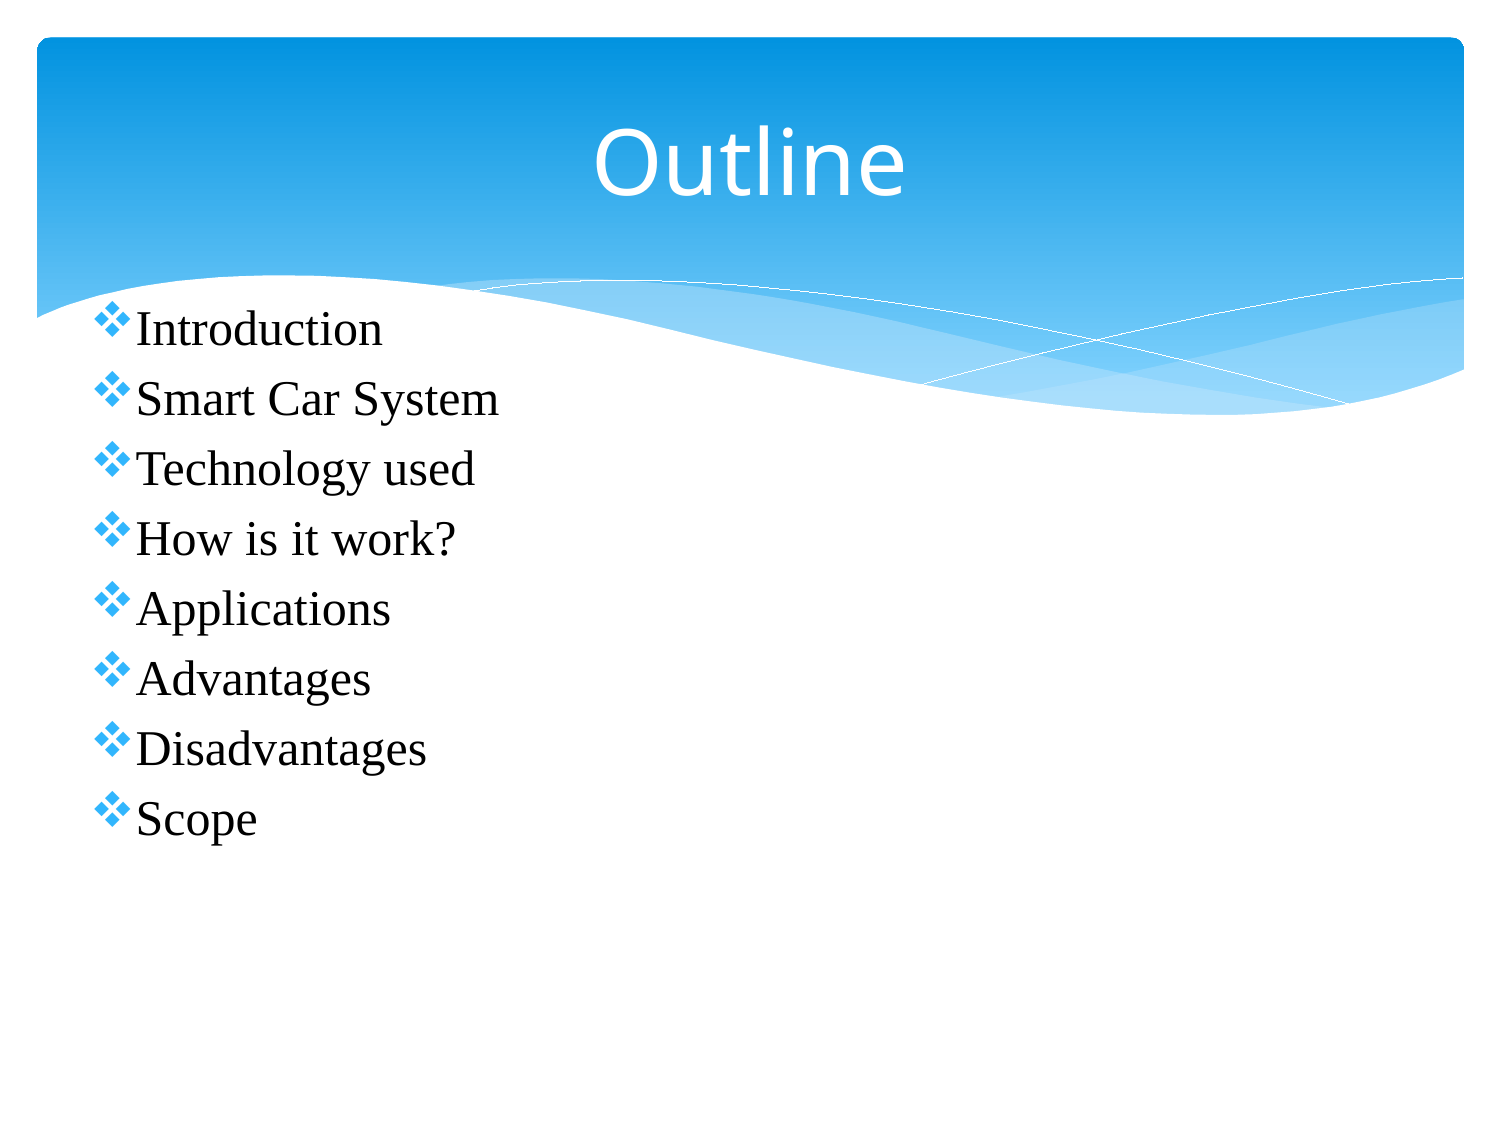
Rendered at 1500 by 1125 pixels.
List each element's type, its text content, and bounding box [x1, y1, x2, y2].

title Outline [75, 55, 1425, 261]
list Introduction Smart Car System Technology used How is it work? Applications Advantages Disadvantages Scope [75, 288, 1291, 938]
